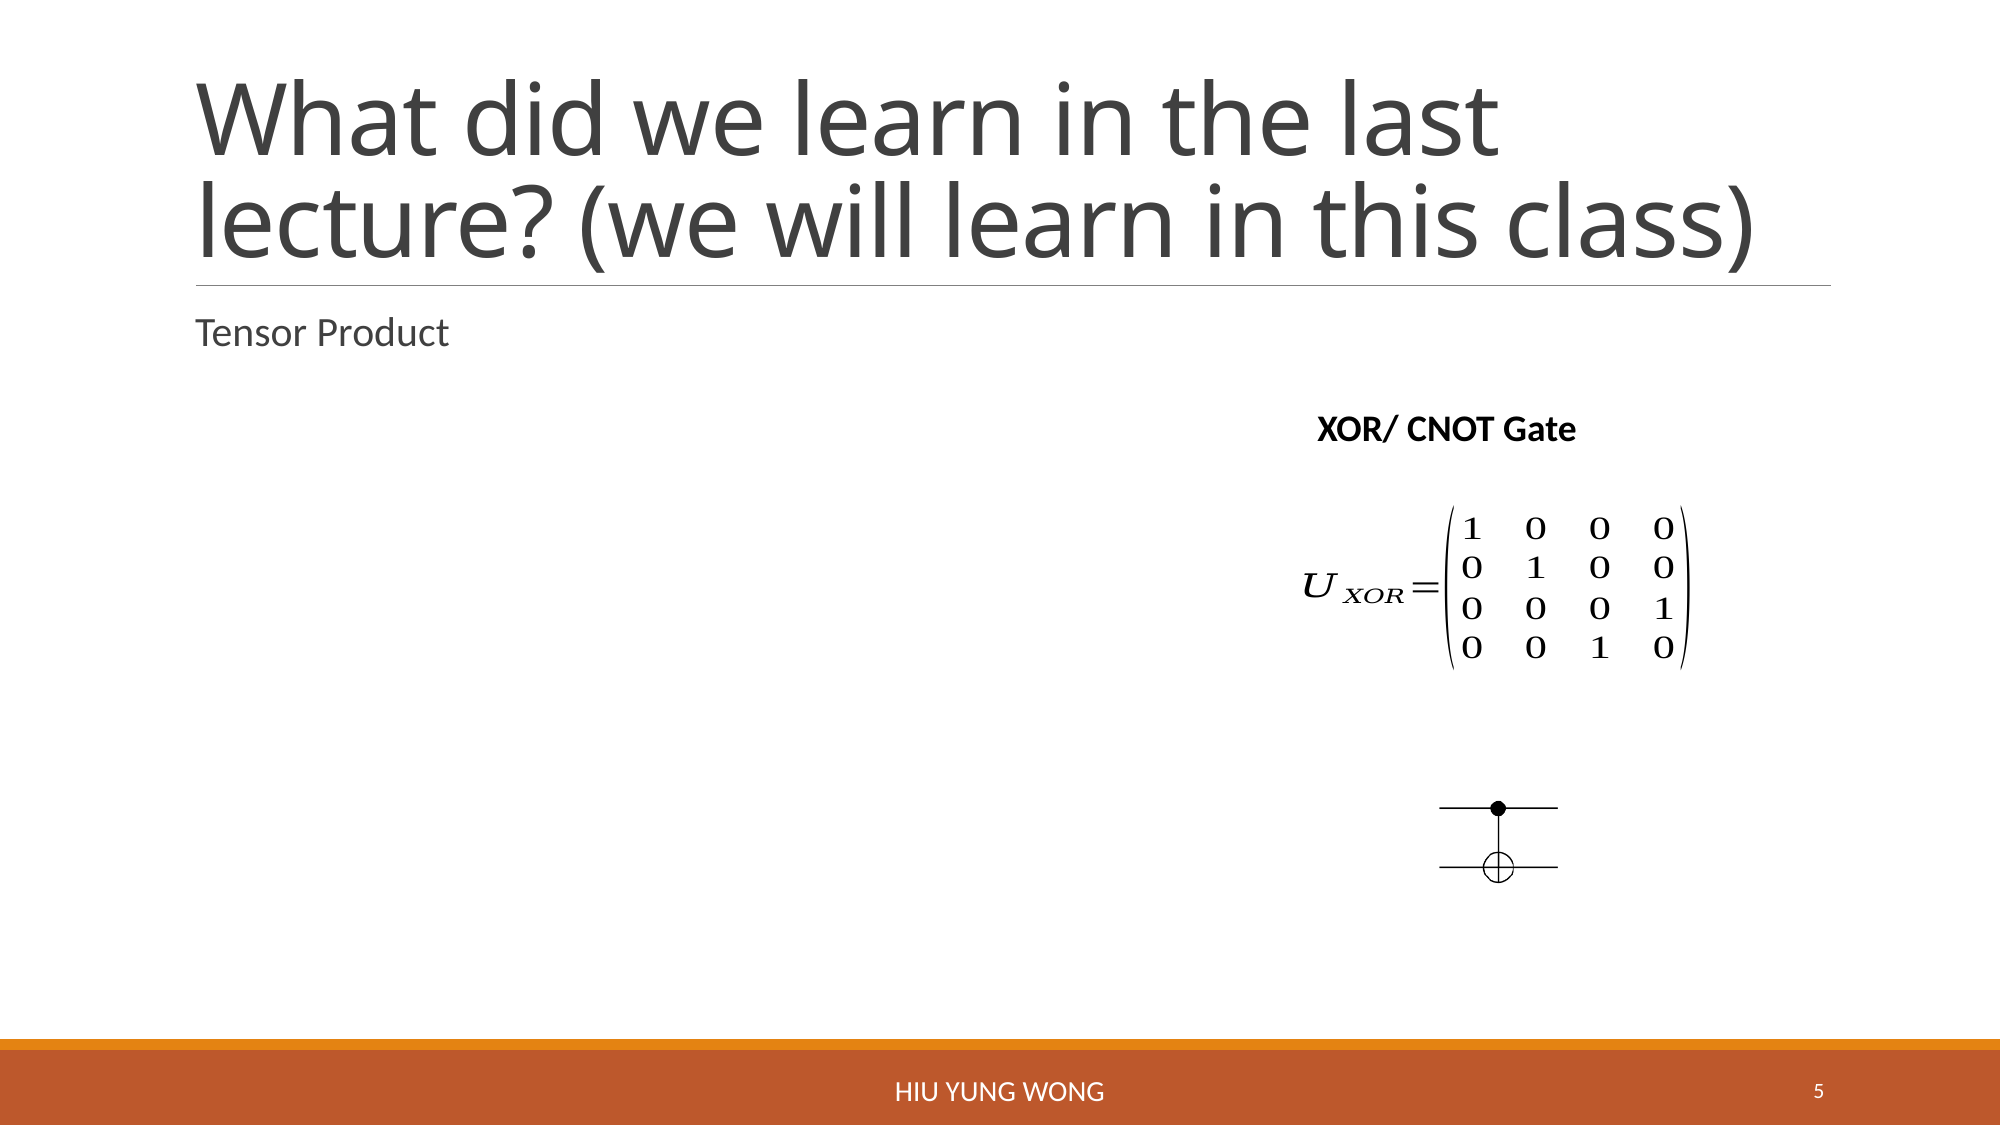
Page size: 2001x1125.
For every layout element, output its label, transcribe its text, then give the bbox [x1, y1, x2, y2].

slide_number 5 [1624, 1059, 1840, 1120]
text_box XOR/ CNOT Gate [1302, 396, 1743, 457]
footer Hiu Yung Wong [604, 1059, 1396, 1120]
list Tensor Product [180, 302, 1830, 963]
title What did we learn in the last lecture? (we will learn in this class) [180, 47, 1830, 285]
picture [1416, 780, 1587, 900]
